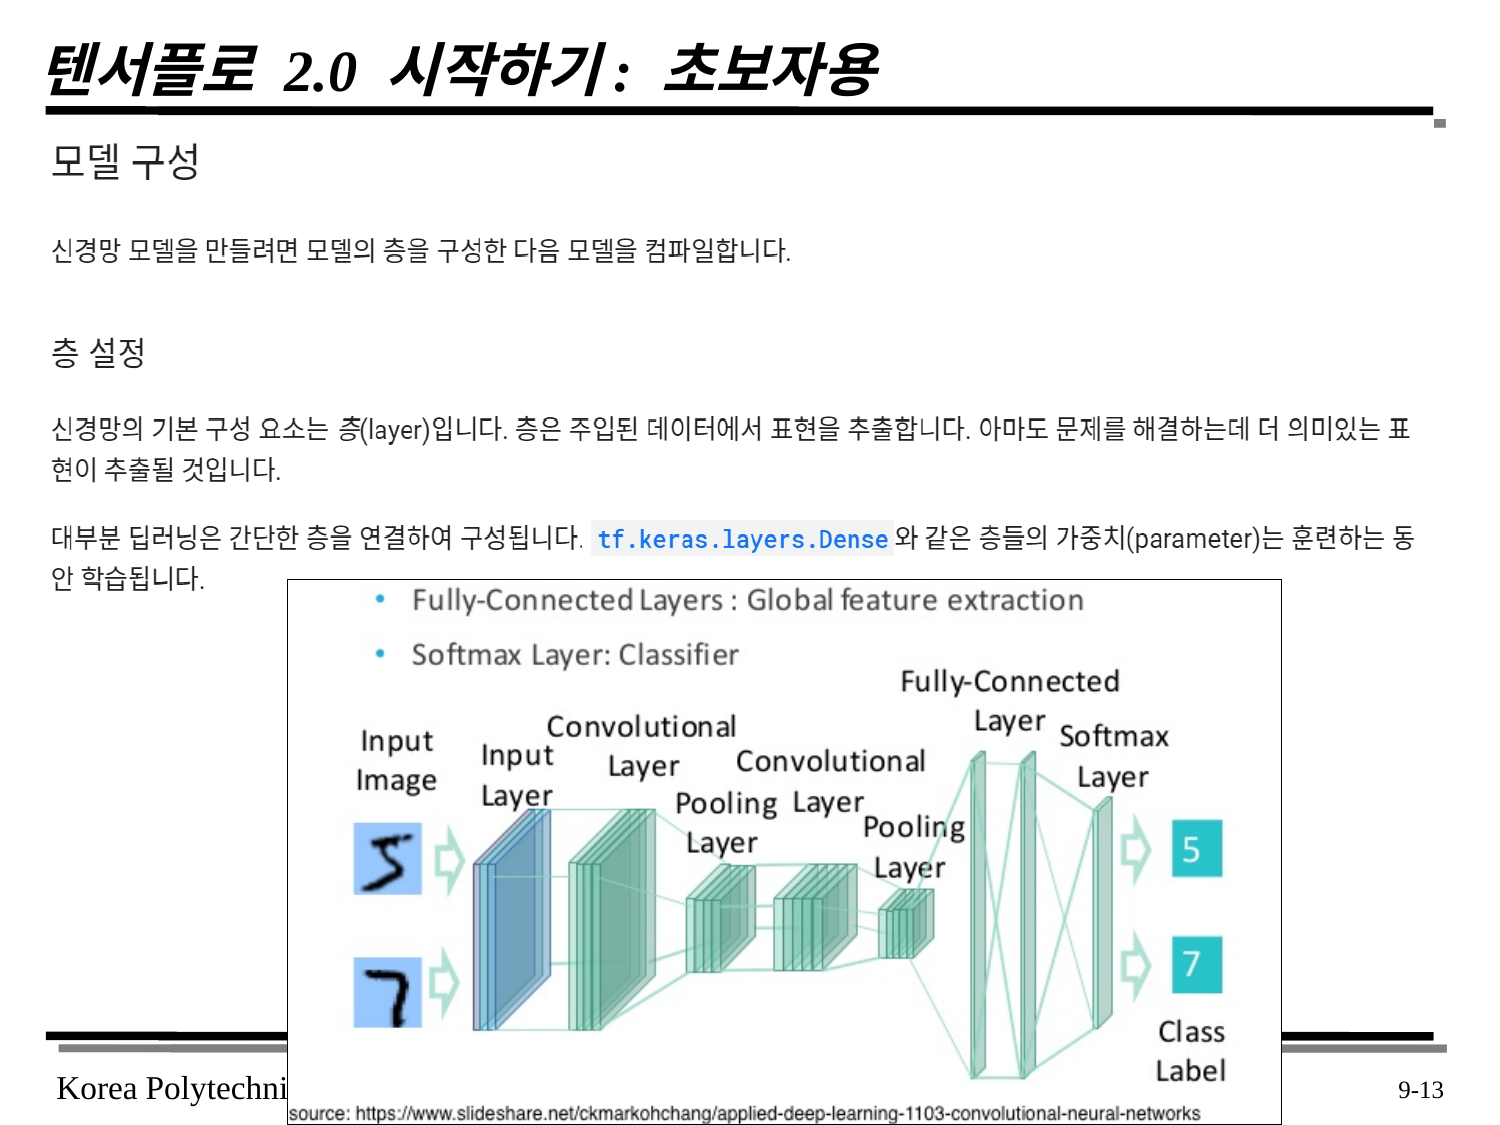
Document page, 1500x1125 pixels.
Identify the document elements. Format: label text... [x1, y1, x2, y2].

picture [36, 117, 1435, 1125]
slide_number 9-13 [1333, 1066, 1460, 1115]
title 텐서플로 2.0 시작하기: 초보자용 [25, 25, 1301, 101]
